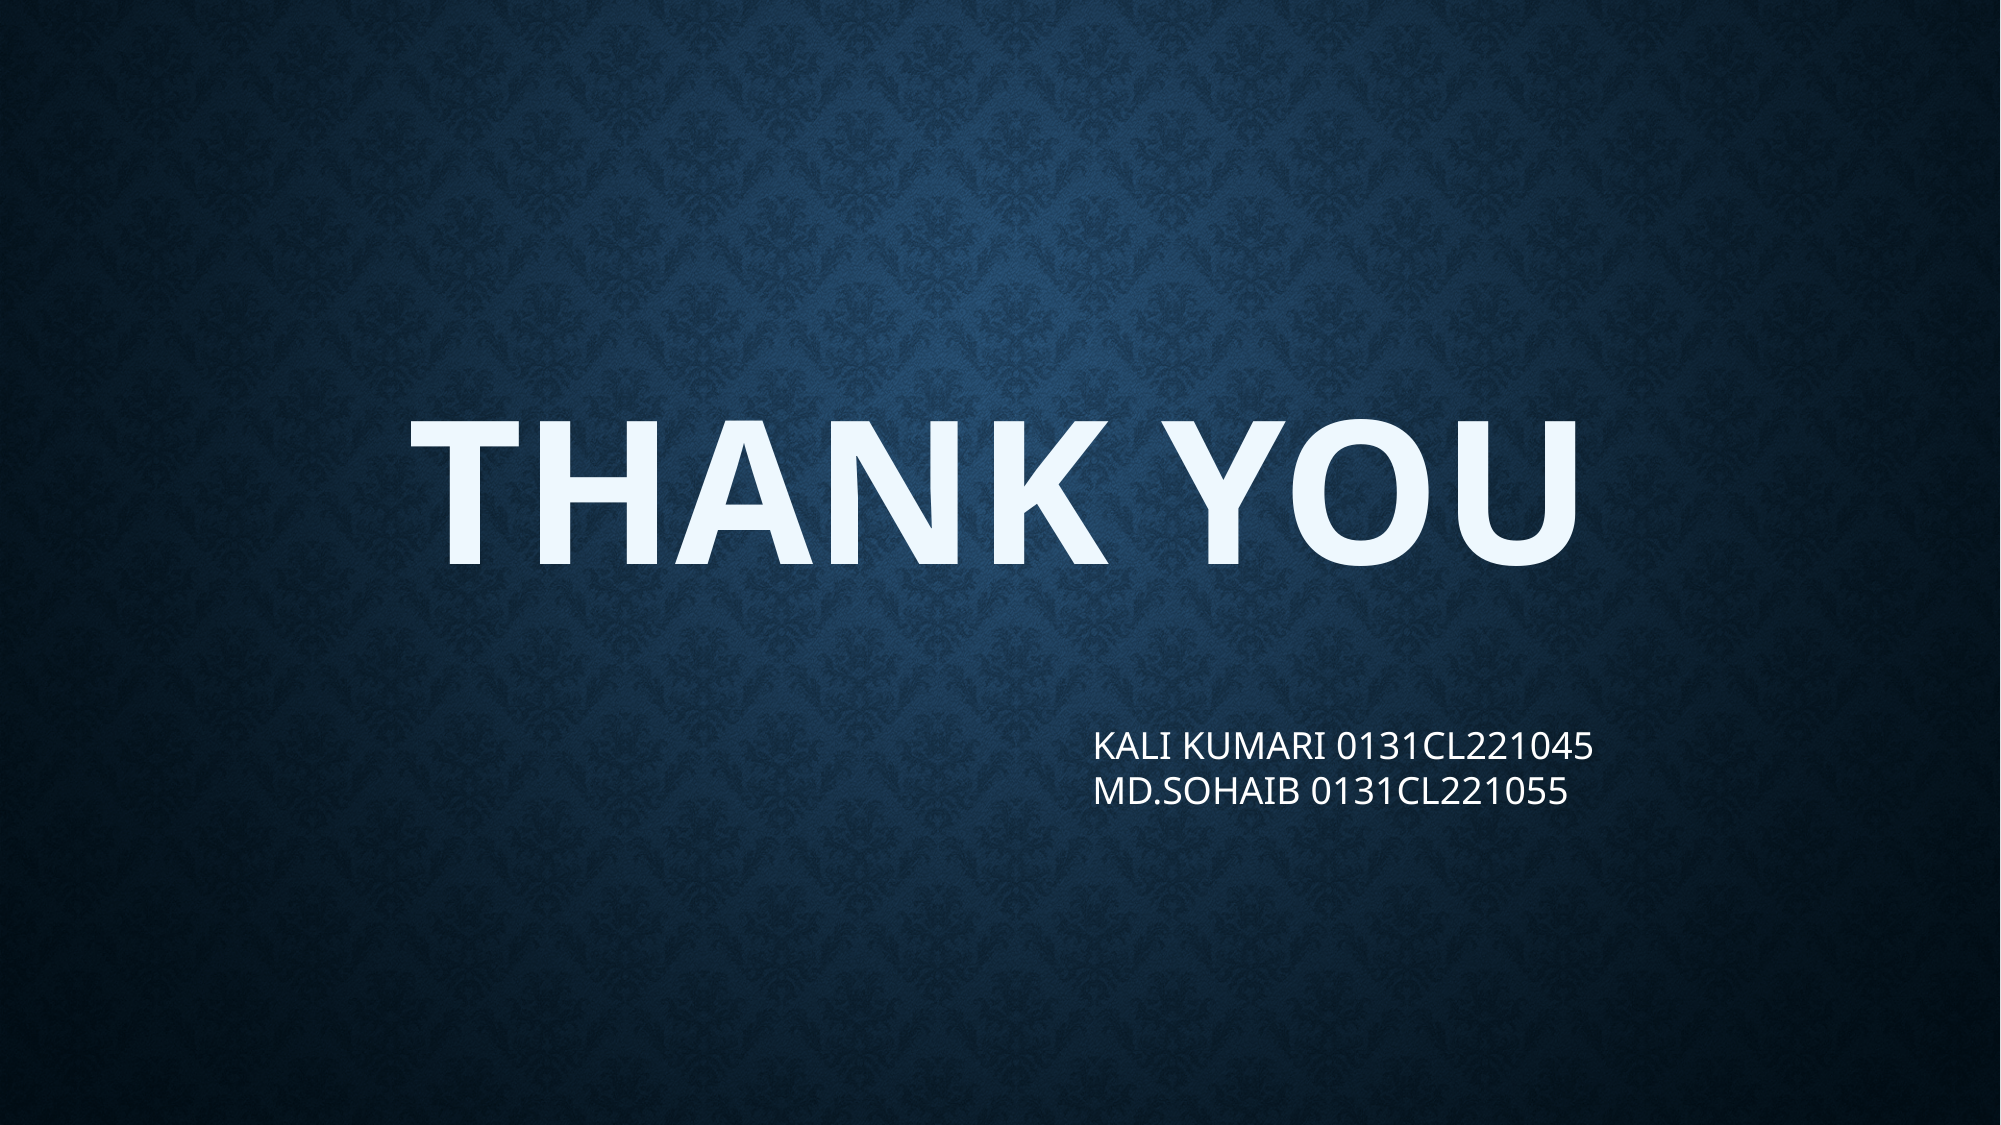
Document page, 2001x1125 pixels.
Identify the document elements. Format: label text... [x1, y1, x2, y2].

text_box THANK YOU [392, 356, 1608, 612]
text_box KALI KUMARI 0131CL221045 MD.SOHAIB 0131CL221055 [1077, 714, 1744, 820]
text_box [256, 343, 1744, 769]
